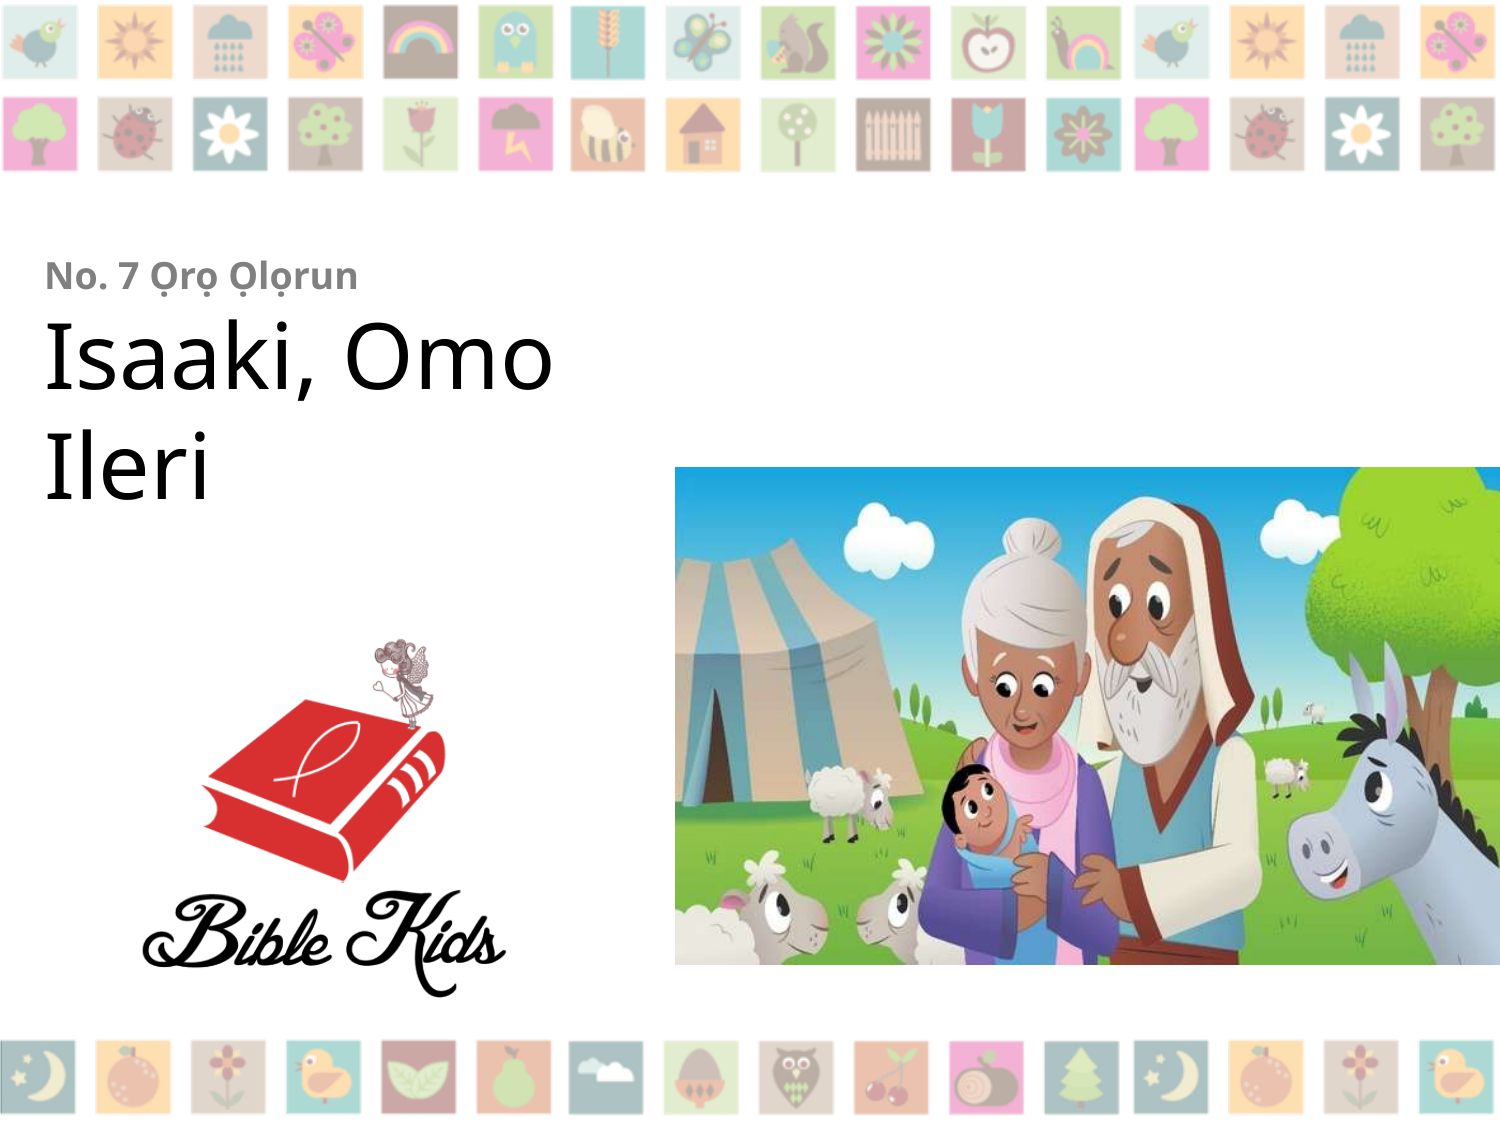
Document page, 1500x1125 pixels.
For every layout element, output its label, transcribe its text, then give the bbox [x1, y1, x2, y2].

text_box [0, 3, 1500, 181]
text_box Isaaki, Omo Ileri [29, 290, 675, 526]
text_box No. 7 Ọrọ Ọlọrun [29, 244, 632, 290]
picture [675, 467, 1500, 965]
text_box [0, 1028, 1500, 1118]
picture [117, 600, 544, 1027]
